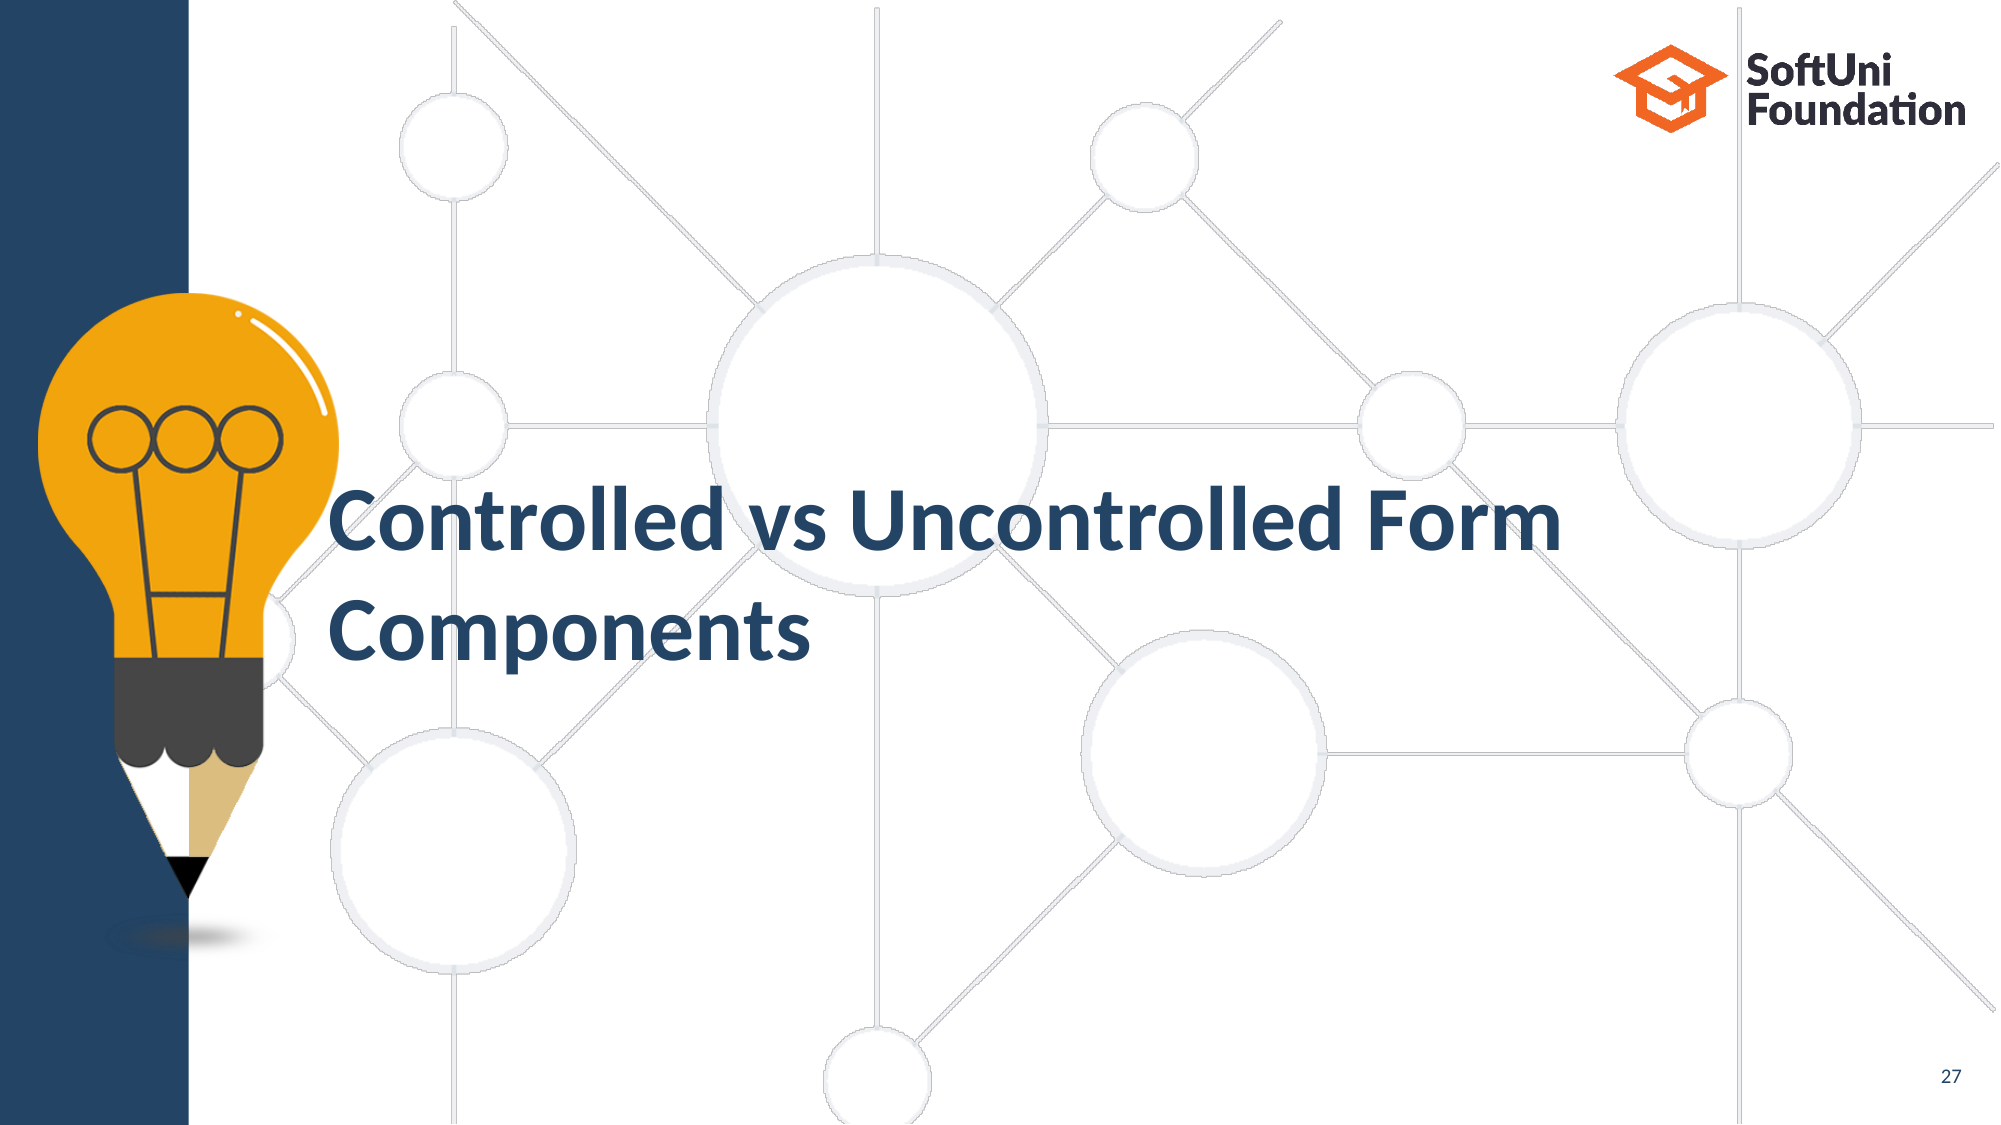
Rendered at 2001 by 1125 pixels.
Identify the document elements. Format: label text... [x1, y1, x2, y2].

slide_number ‹#› [1897, 1049, 1968, 1101]
title Controlled vs Uncontrolled Form Components [311, 496, 1790, 642]
picture [38, 0, 2000, 1124]
